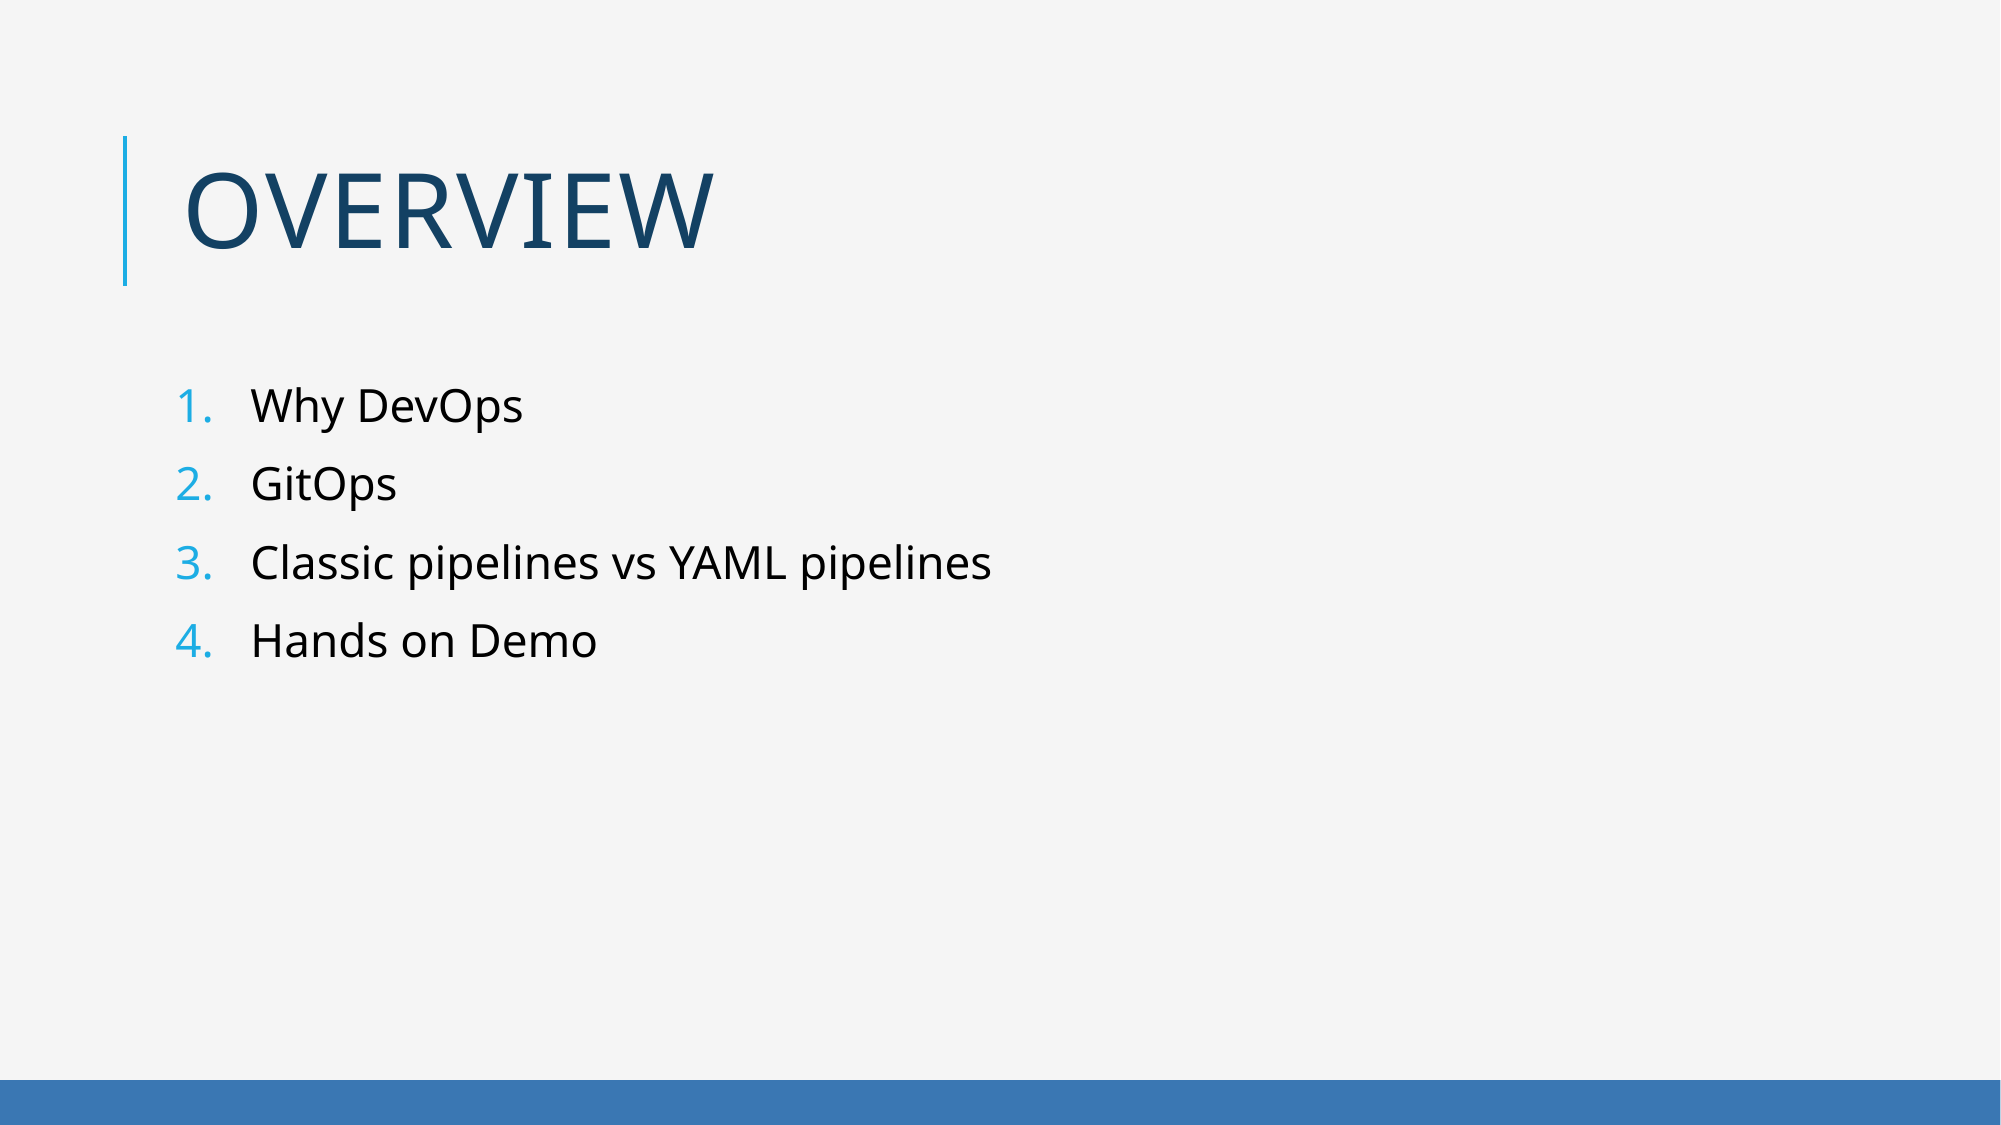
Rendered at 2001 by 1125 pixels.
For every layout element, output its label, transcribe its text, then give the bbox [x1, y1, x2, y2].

list Why DevOps GitOps Classic pipelines vs YAML pipelines Hands on Demo [168, 375, 1763, 1035]
title Overview [168, 96, 1763, 342]
